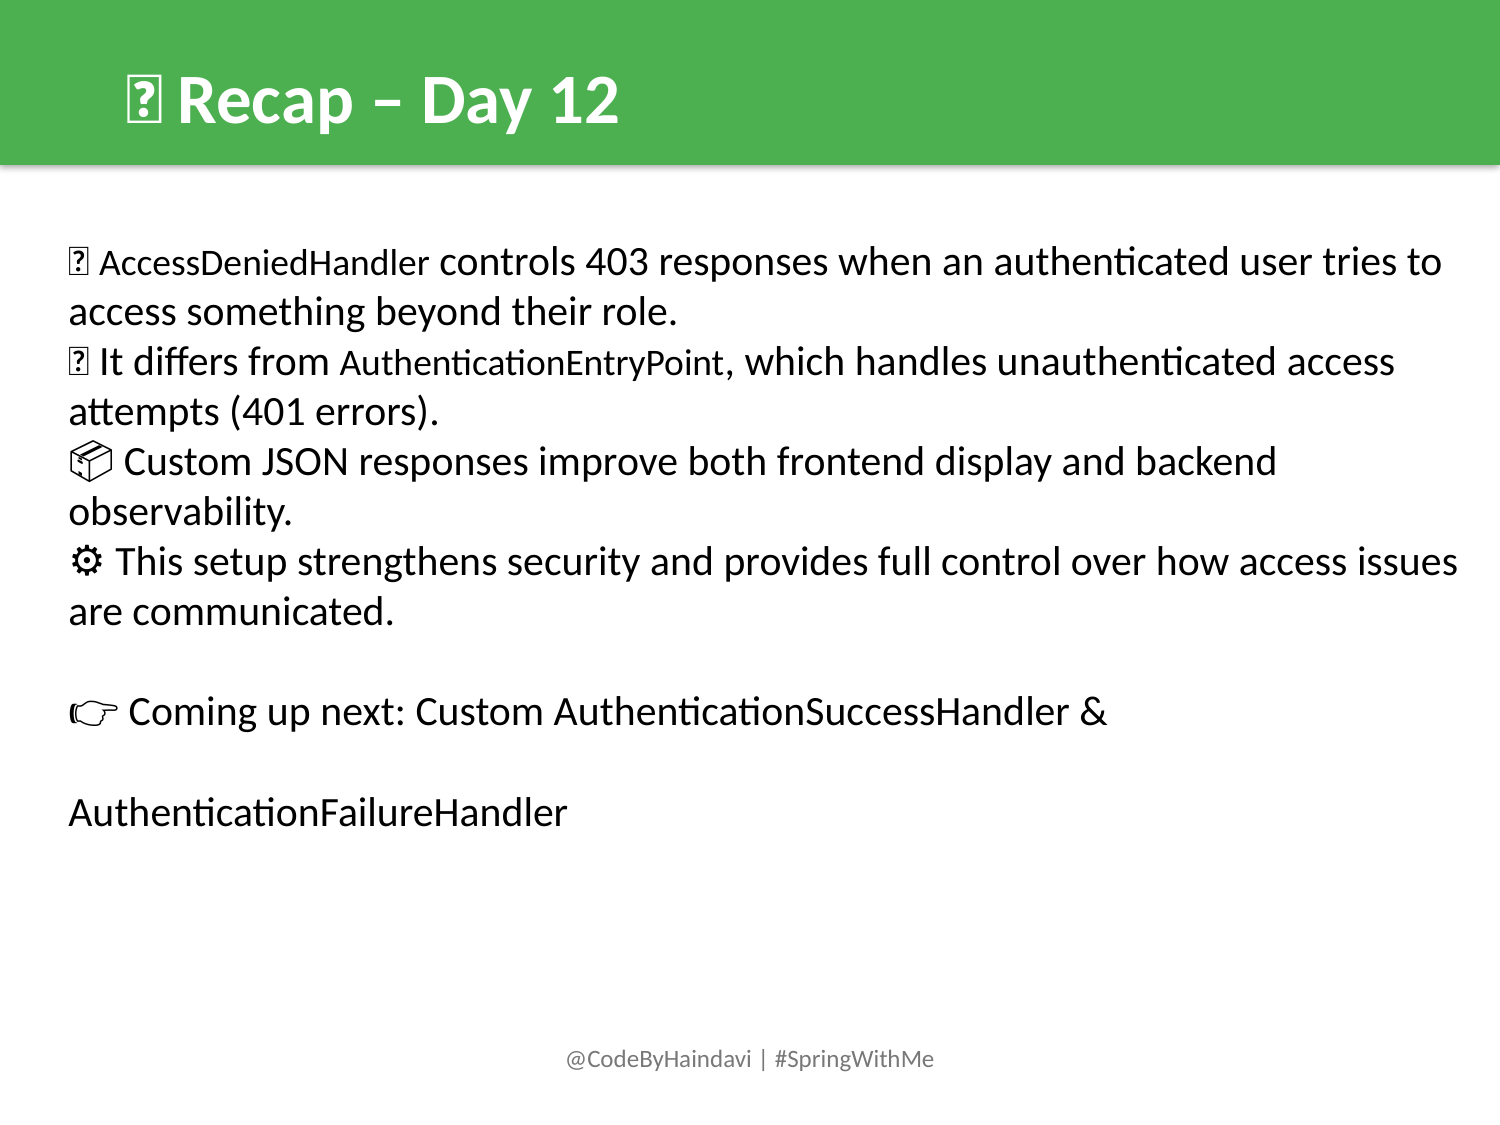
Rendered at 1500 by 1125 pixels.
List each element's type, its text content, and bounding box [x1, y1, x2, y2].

text_box 🔐 AccessDeniedHandler controls 403 responses when an authenticated user tries to access something beyond their role. 🧠 It differs from AuthenticationEntryPoint, which handles unauthenticated access attempts (401 errors). 📦 Custom JSON responses improve both frontend display and backend observability. ⚙️ This setup strengthens security and provides full control over how access issues are communicated. 👉 Coming up next: Custom AuthenticationSuccessHandler & AuthenticationFailureHandler [53, 226, 1480, 842]
text_box [0, 0, 1500, 166]
text_box 📌 Recap – Day 12 [111, 44, 636, 145]
text_box @CodeByHaindavi | #SpringWithMe [549, 1035, 950, 1080]
